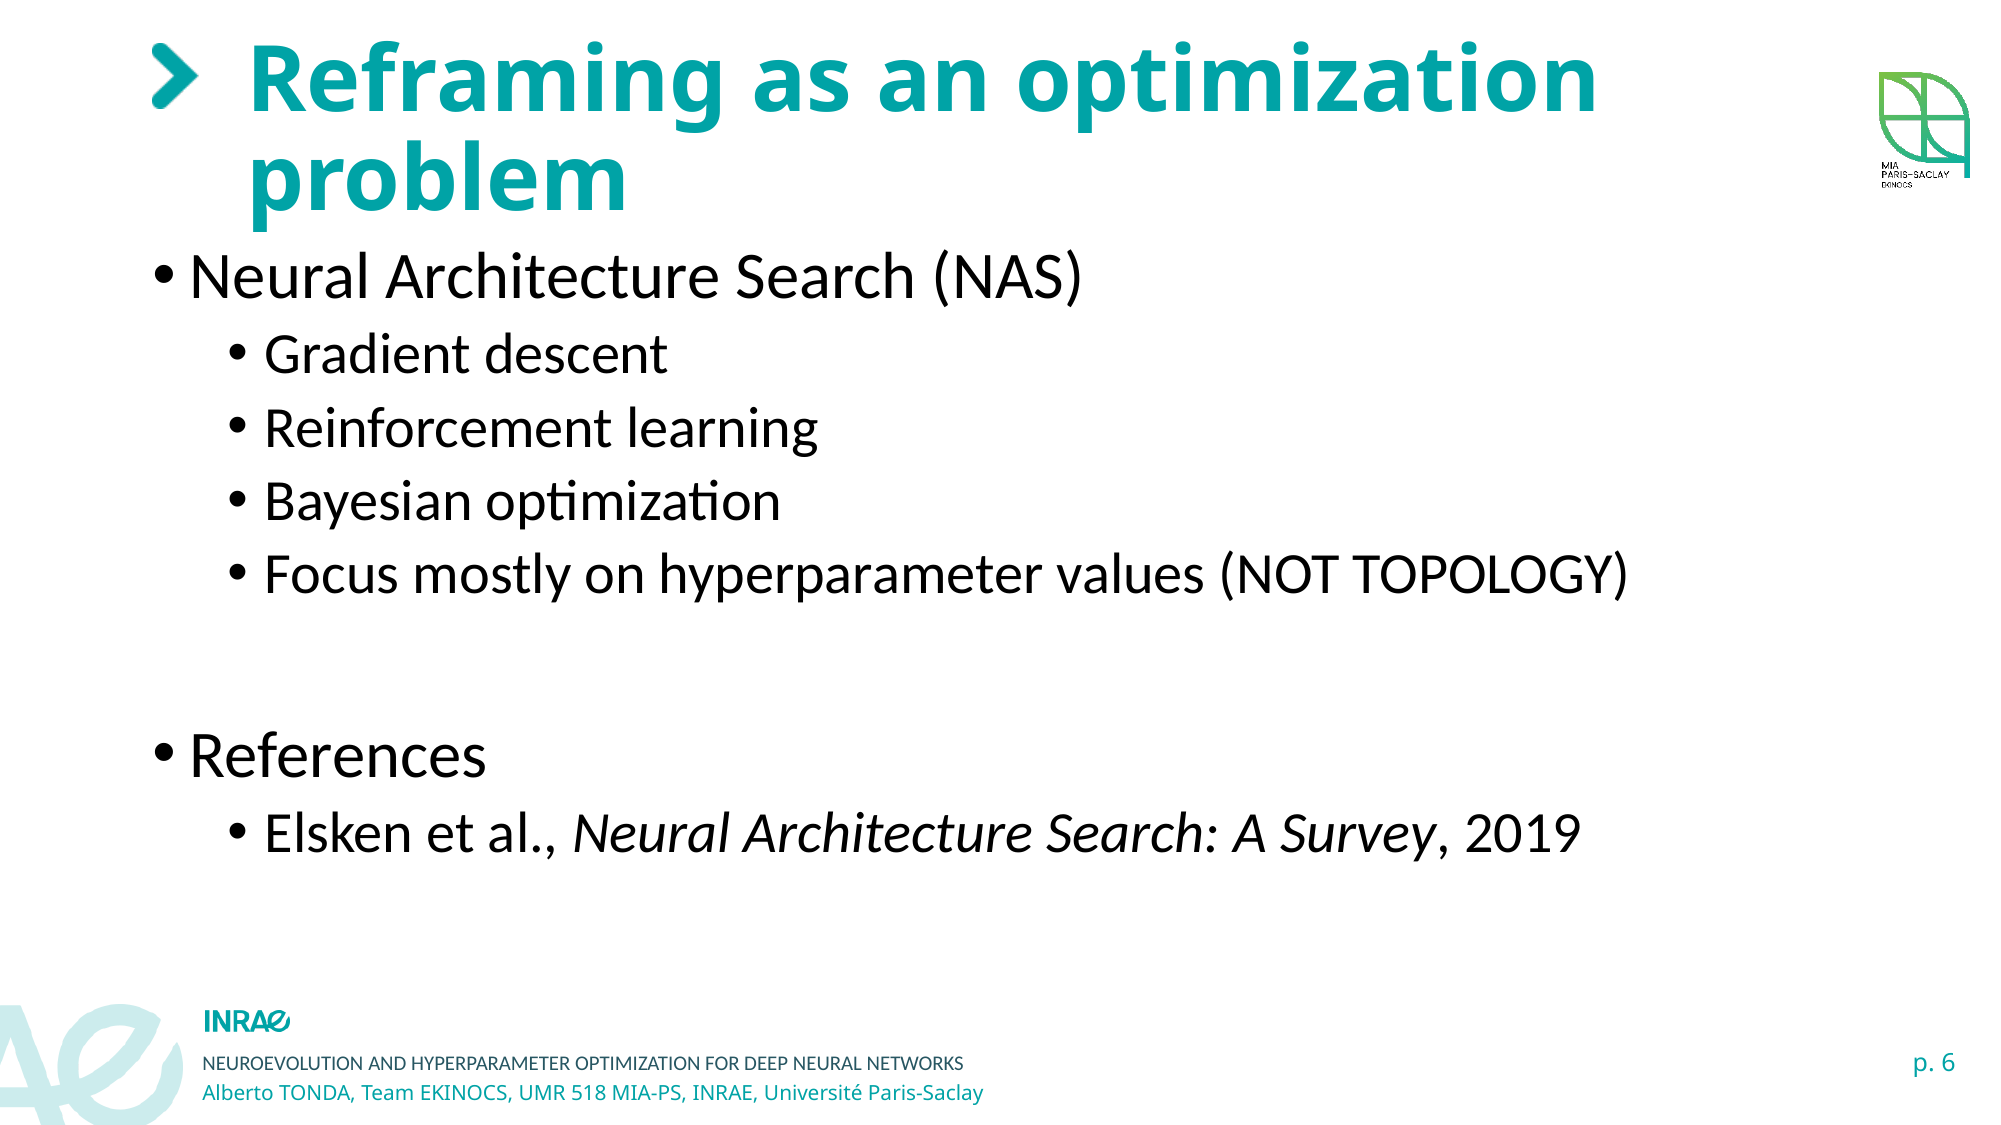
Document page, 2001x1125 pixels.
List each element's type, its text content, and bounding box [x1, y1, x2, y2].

picture [1862, 54, 1986, 205]
list Neural Architecture Search (NAS) Gradient descent Reinforcement learning Bayesian optimization Focus mostly on hyperparameter values (NOT TOPOLOGY) References Elsken et al., Neural Architecture Search: A Survey, 2019 [137, 233, 1863, 1001]
picture [152, 43, 200, 109]
title Reframing as an optimization problem [137, 59, 1863, 203]
picture [0, 996, 329, 1125]
